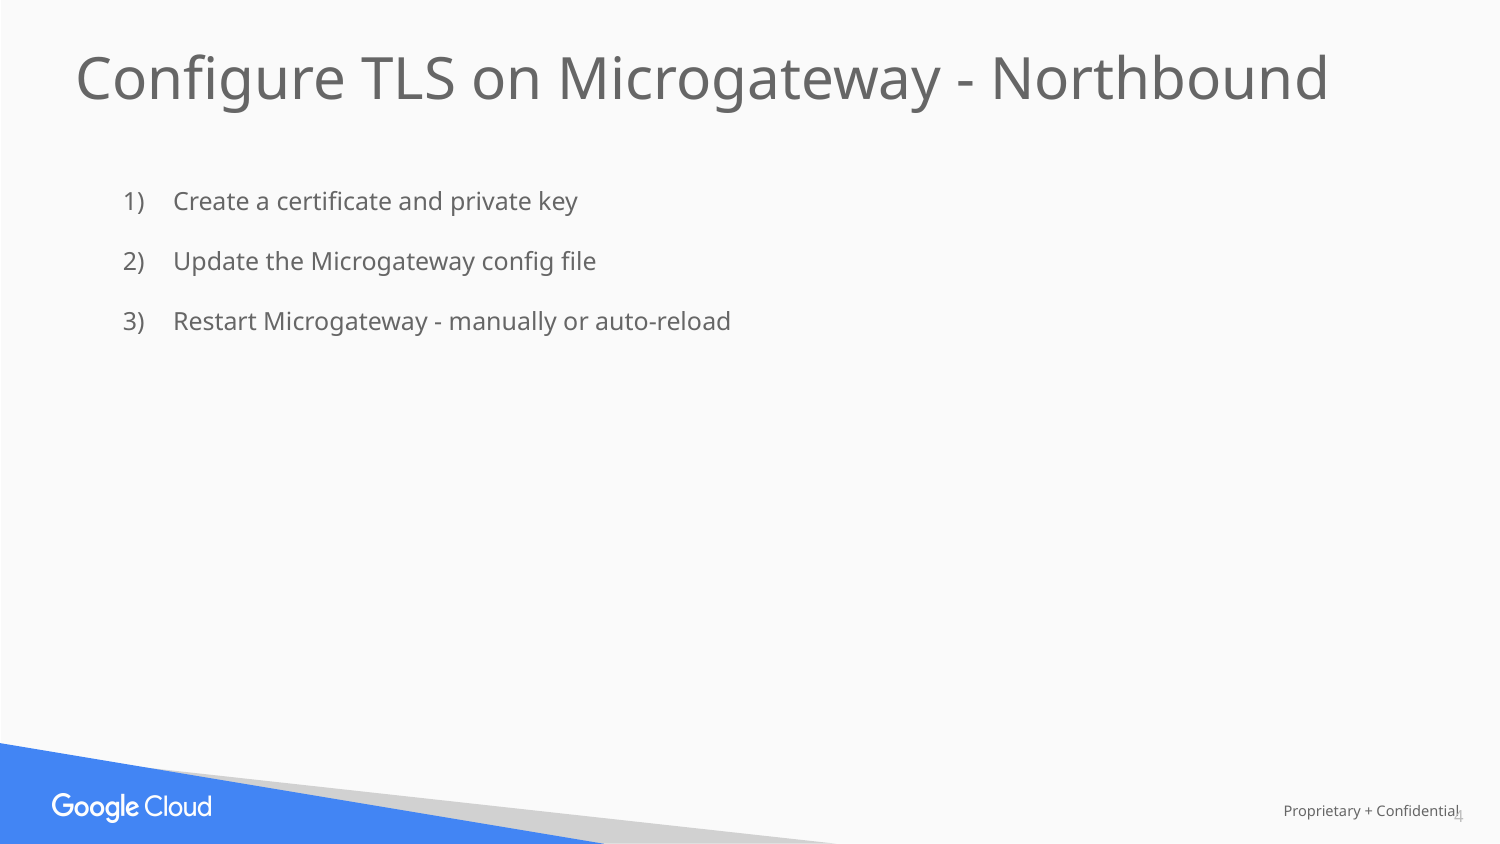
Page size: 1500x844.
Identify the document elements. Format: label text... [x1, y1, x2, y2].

text_box Create a certificate and private key Update the Microgateway config file Restart Microgateway - manually or auto-reload [83, 140, 1311, 586]
picture [52, 793, 211, 823]
text_box Configure TLS on Microgateway - Northbound [60, 26, 1392, 150]
text_box ‹#› [1399, 794, 1475, 840]
